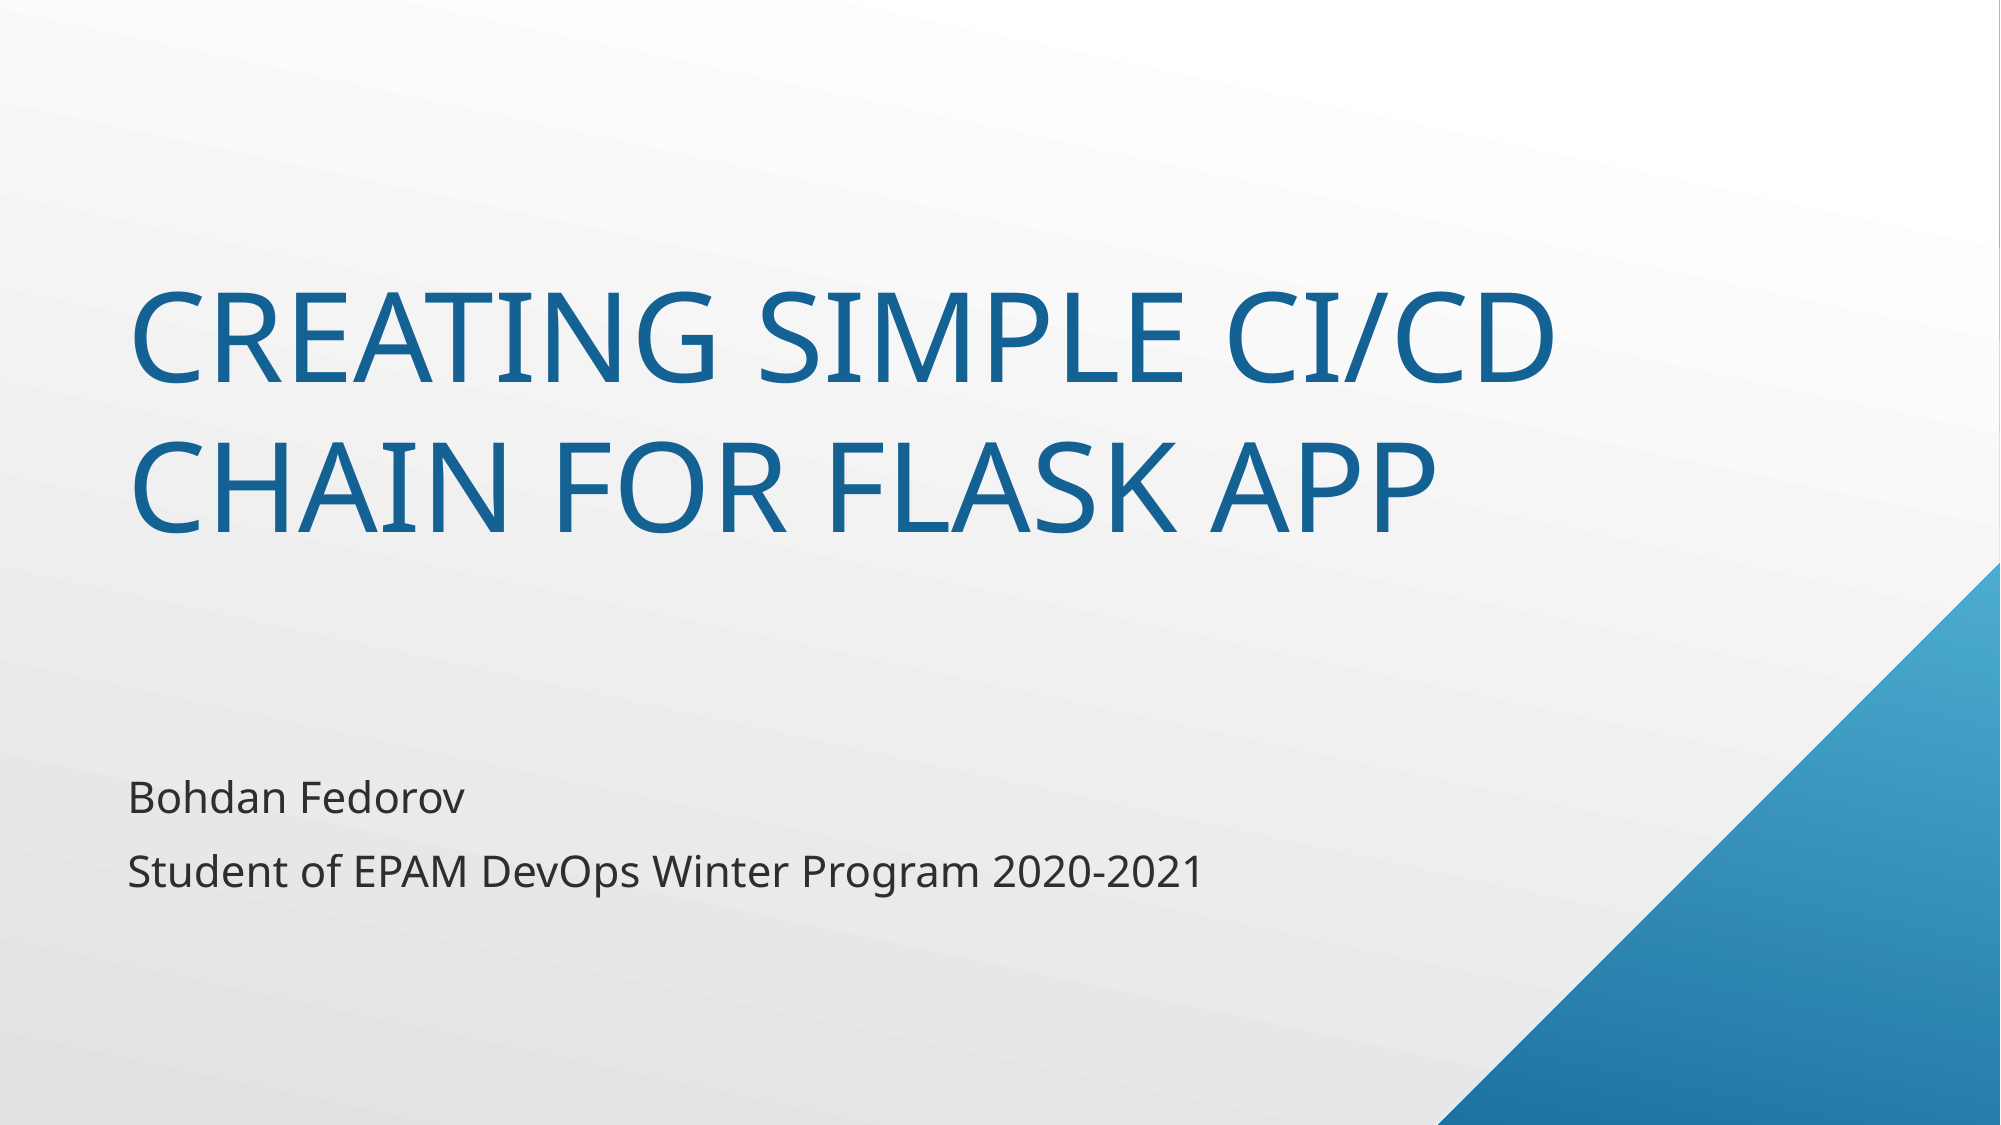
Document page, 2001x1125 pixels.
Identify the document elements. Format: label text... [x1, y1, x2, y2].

text_box [0, 0, 2000, 1125]
subtitle Bohdan Fedorov Student of EPAM DevOps Winter Program 2020-2021 [112, 762, 1262, 950]
title Creating simple Ci/CD chain for Flask app [112, 112, 1700, 716]
text_box [1440, 565, 2000, 1125]
